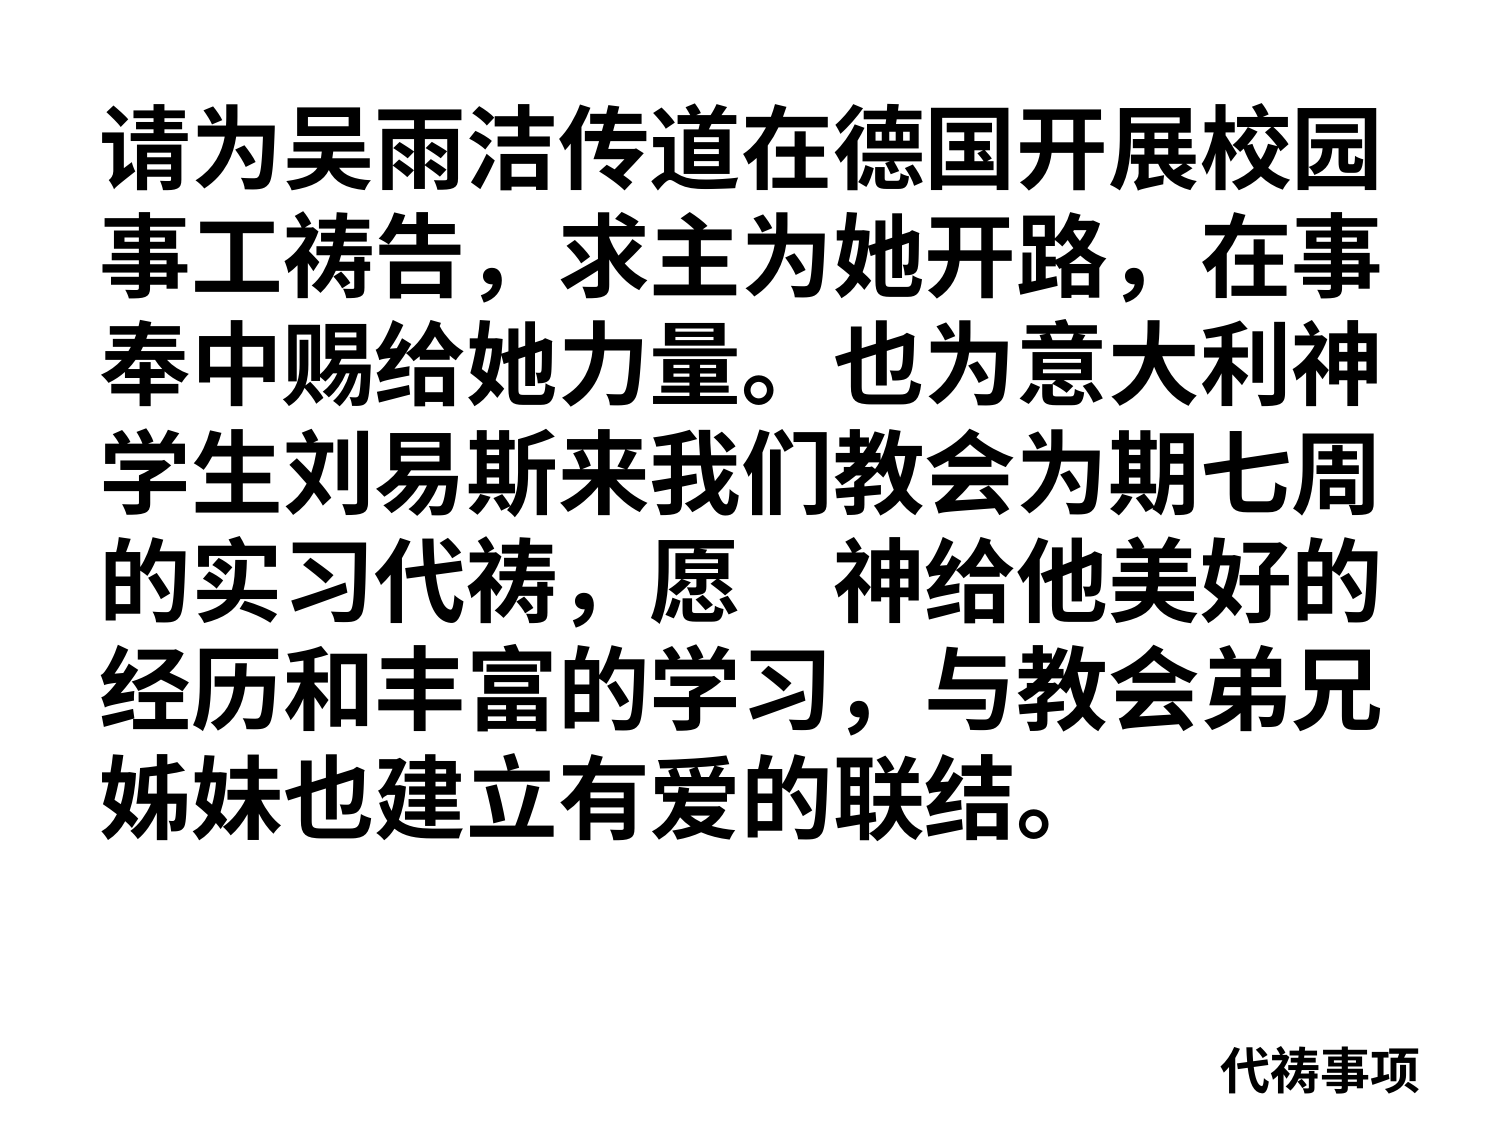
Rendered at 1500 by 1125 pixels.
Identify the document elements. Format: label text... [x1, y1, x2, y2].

text_box 代祷事项 [82, 1033, 1436, 1107]
text_box 请为吴雨洁传道在德国开展校园事工祷告，求主为她开路，在事奉中赐给她力量。也为意大利神学生刘易斯来我们教会为期七周的实习代祷，愿 神给他美好的经历和丰富的学习，与教会弟兄姊妹也建立有爱的联结。 [84, 84, 1438, 858]
